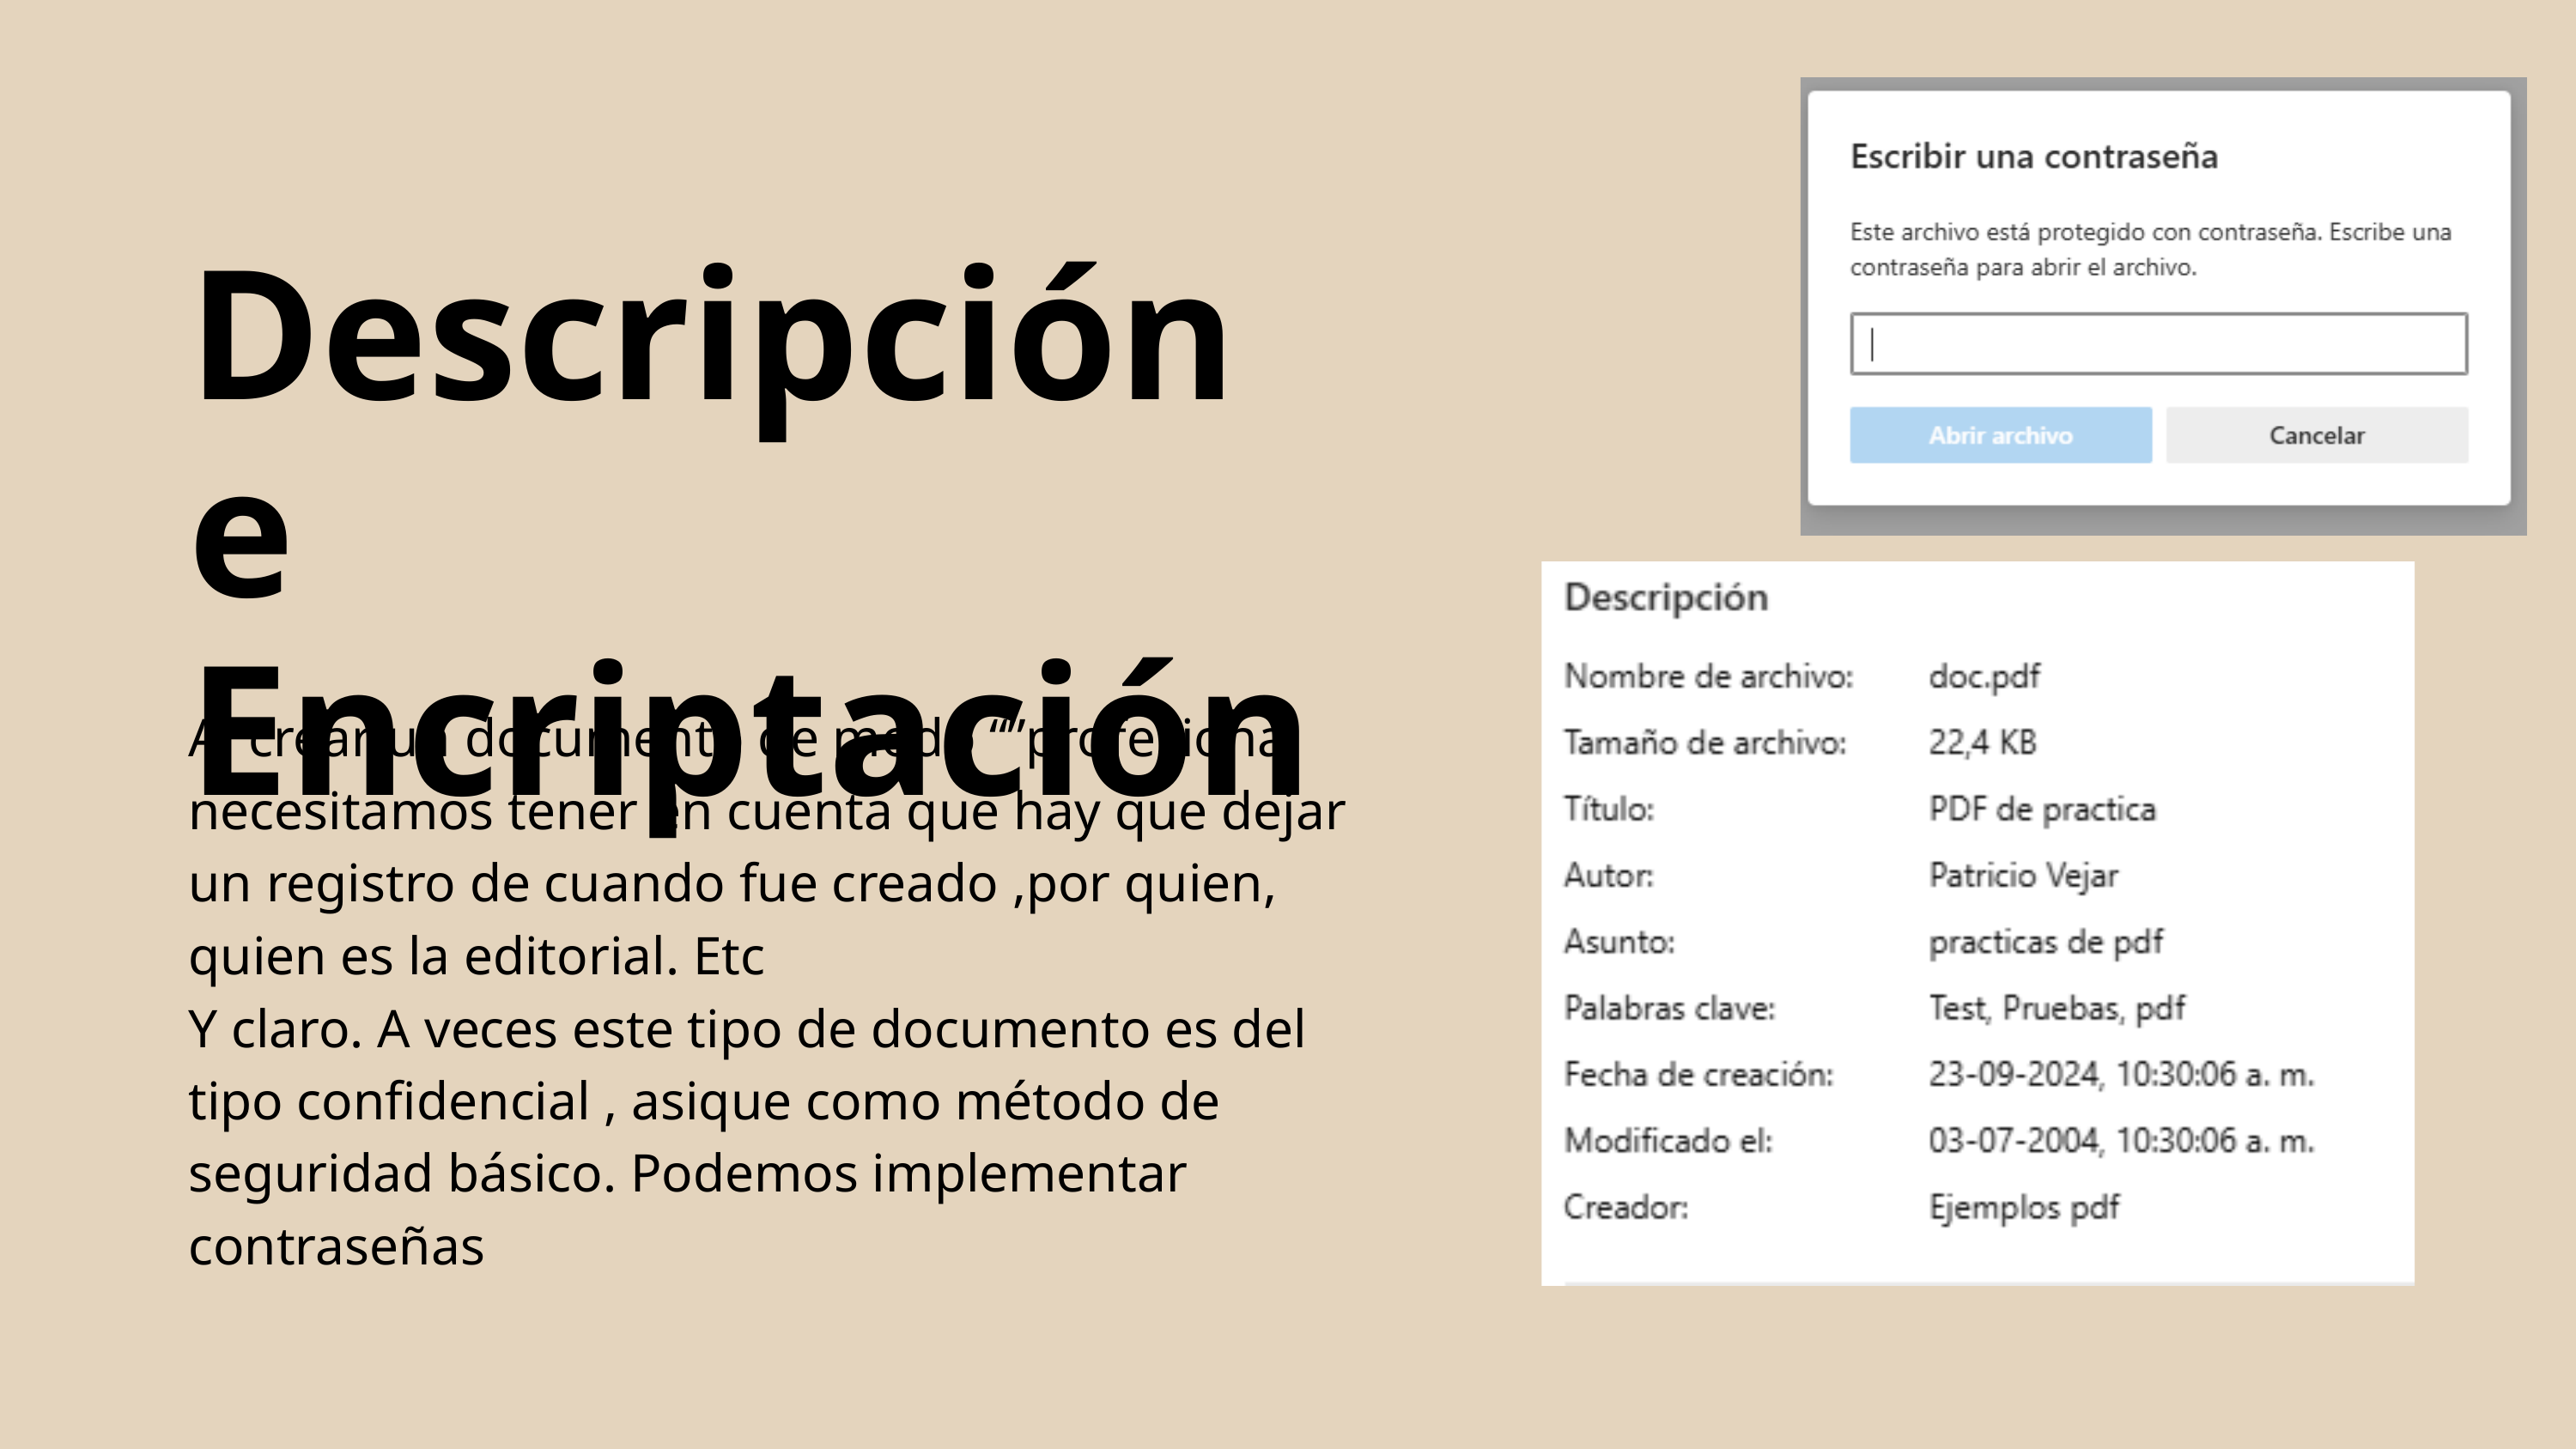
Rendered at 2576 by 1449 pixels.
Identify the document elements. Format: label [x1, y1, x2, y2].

text_box [1541, 561, 2415, 1286]
text_box [188, 227, 1394, 1270]
text_box [1800, 77, 2527, 536]
